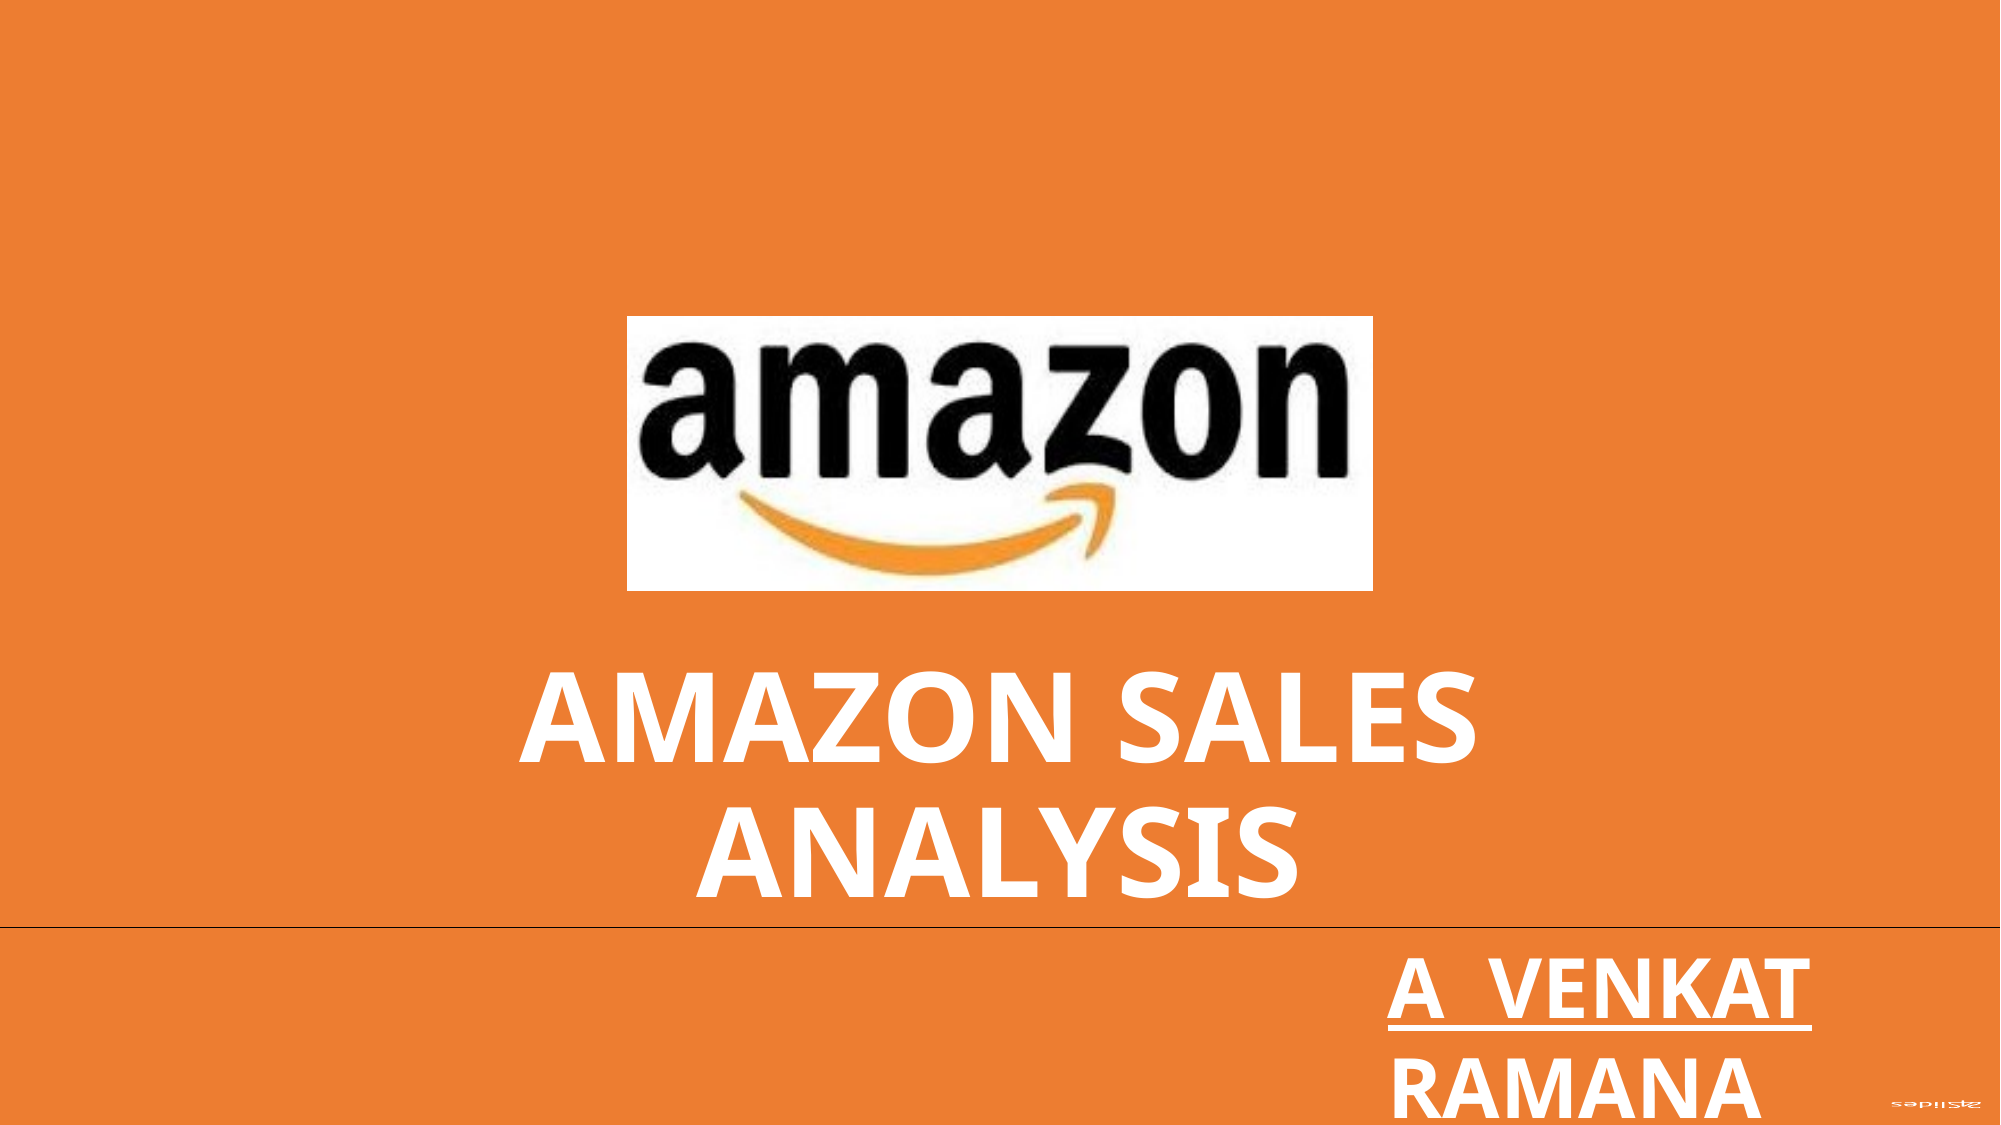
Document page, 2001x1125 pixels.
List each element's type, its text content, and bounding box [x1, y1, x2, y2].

picture [1891, 1100, 1981, 1108]
text_box A VENKAT RAMANA [1372, 928, 1980, 1125]
picture [627, 316, 1373, 591]
title AMAZON SALES ANALYSIS [249, 654, 1750, 925]
